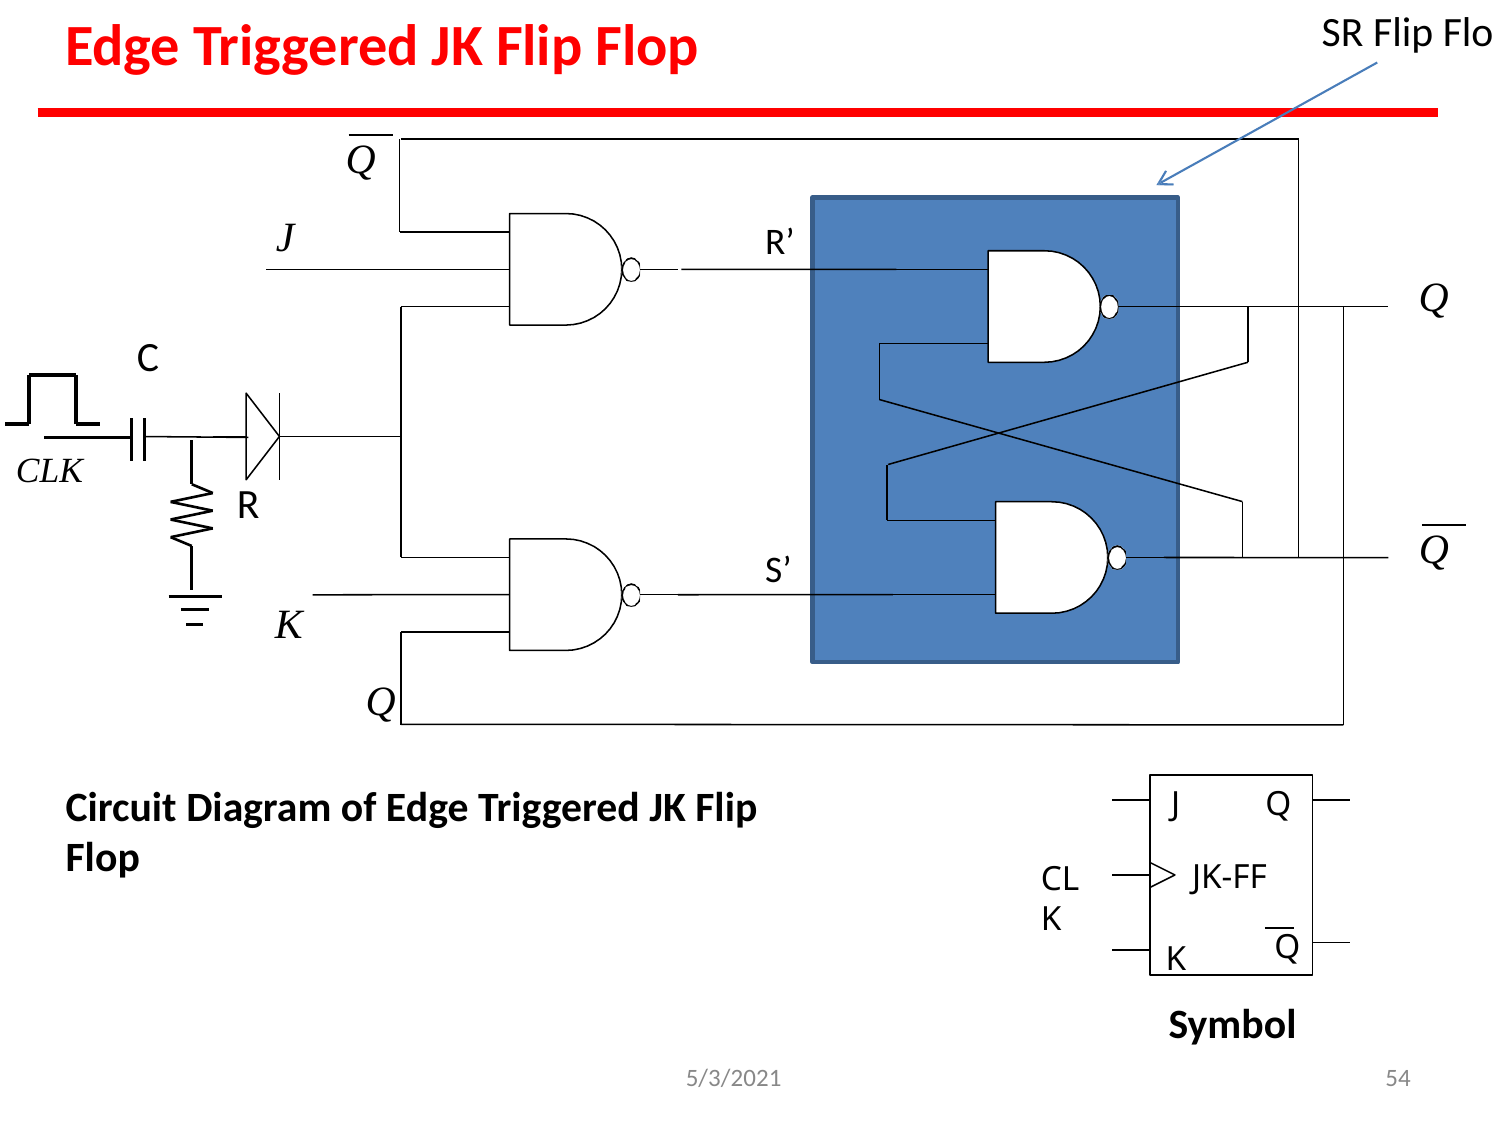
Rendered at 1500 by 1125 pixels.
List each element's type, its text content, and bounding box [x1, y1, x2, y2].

text_box SR Flip Flo [1319, 2, 1495, 55]
text_box [246, 393, 280, 480]
text_box [812, 558, 1178, 663]
text_box K Q [272, 567, 417, 724]
text_box [1149, 774, 1313, 976]
text_box Circuit Diagram of Edge Triggered JK Flip Flop [63, 778, 842, 881]
text_box [621, 257, 641, 282]
text_box [621, 583, 641, 607]
title Edge Triggered JK Flip Flop [62, 5, 706, 112]
text_box [995, 501, 1107, 614]
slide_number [683, 1060, 817, 1125]
text_box CLK [1038, 855, 1100, 938]
text_box Q [1416, 519, 1470, 573]
text_box Q [1416, 267, 1470, 321]
text_box [1099, 295, 1119, 319]
text_box [812, 270, 1178, 594]
text_box Q JK-FF Q [1192, 780, 1301, 966]
text_box ‹#› [1381, 1060, 1415, 1092]
text_box CLK [13, 444, 112, 490]
text_box [1149, 862, 1165, 888]
text_box [988, 250, 1099, 363]
text_box R’ [763, 215, 798, 263]
text_box Q [343, 129, 397, 182]
text_box C [134, 328, 162, 380]
text_box J K [1165, 780, 1188, 978]
text_box [812, 197, 1178, 306]
title Edge Triggered JK Flip Flop [62, 113, 706, 196]
text_box [1156, 61, 1378, 186]
text_box R [234, 475, 262, 527]
text_box Symbol [1166, 995, 1299, 1048]
text_box [509, 538, 621, 651]
text_box S’ [763, 542, 793, 590]
text_box J [273, 208, 308, 261]
text_box [509, 213, 621, 326]
text_box [1107, 545, 1127, 570]
